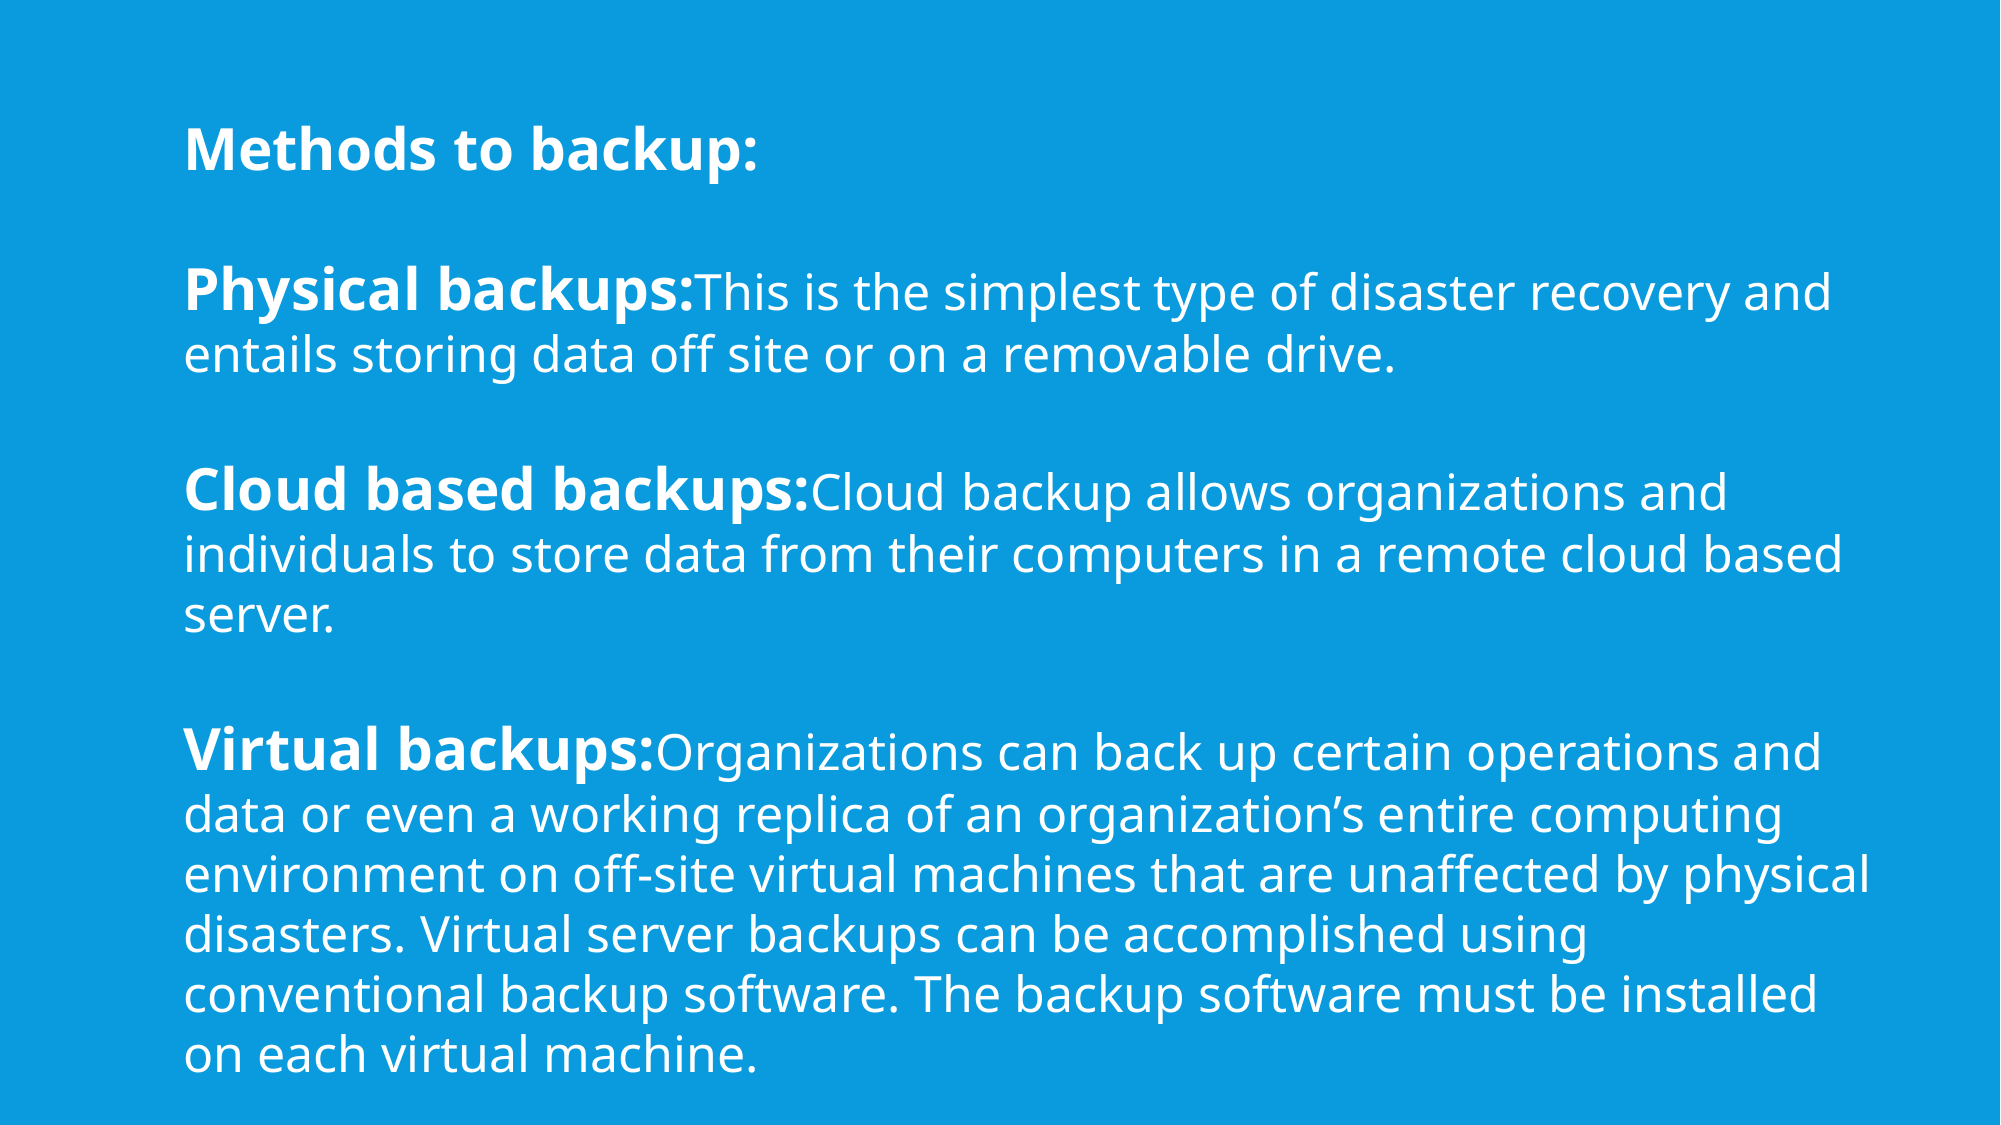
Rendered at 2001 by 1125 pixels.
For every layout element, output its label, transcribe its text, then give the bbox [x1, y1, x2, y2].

text_box Methods to backup: Physical backups:This is the simplest type of disaster recovery and entails storing data off site or on a removable drive. Cloud based backups:Cloud backup allows organizations and individuals to store data from their computers in a remote cloud based server. Virtual backups:Organizations can back up certain operations and data or even a working replica of an organization’s entire computing environment on off-site virtual machines that are unaffected by physical disasters. Virtual server backups can be accomplished using conventional backup software. The backup software must be installed on each virtual machine. [168, 104, 1906, 1125]
